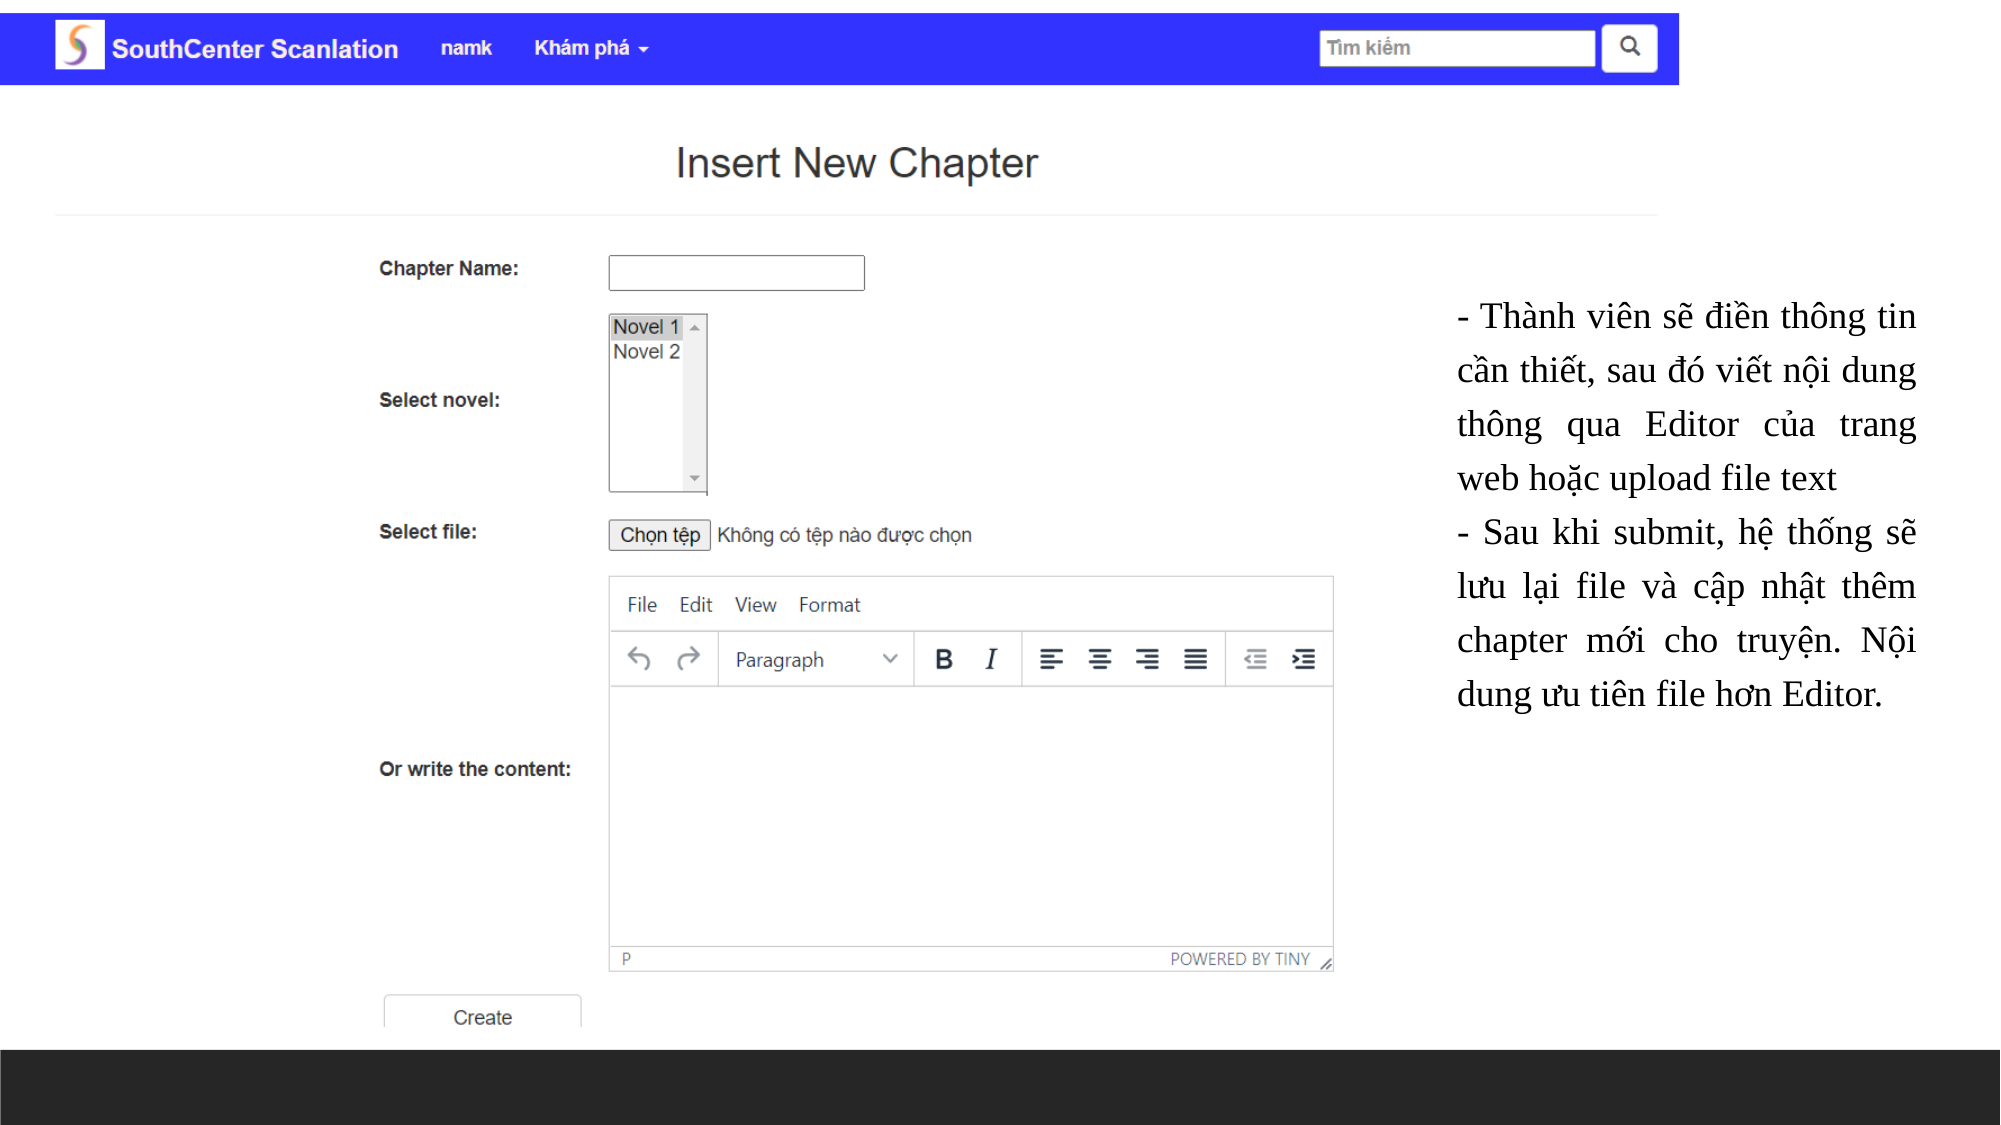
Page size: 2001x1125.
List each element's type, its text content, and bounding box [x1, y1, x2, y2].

picture [0, 12, 1680, 1028]
text_box - Thành viên sẽ điền thông tin cần thiết, sau đó viết nội dung thông qua Editor của trang web hoặc upload file text - Sau khi submit, hệ thống sẽ lưu lại file và cập nhật thêm chapter mới cho truyện. Nội dung ưu tiên file hơn Editor. [1689, 274, 1933, 722]
